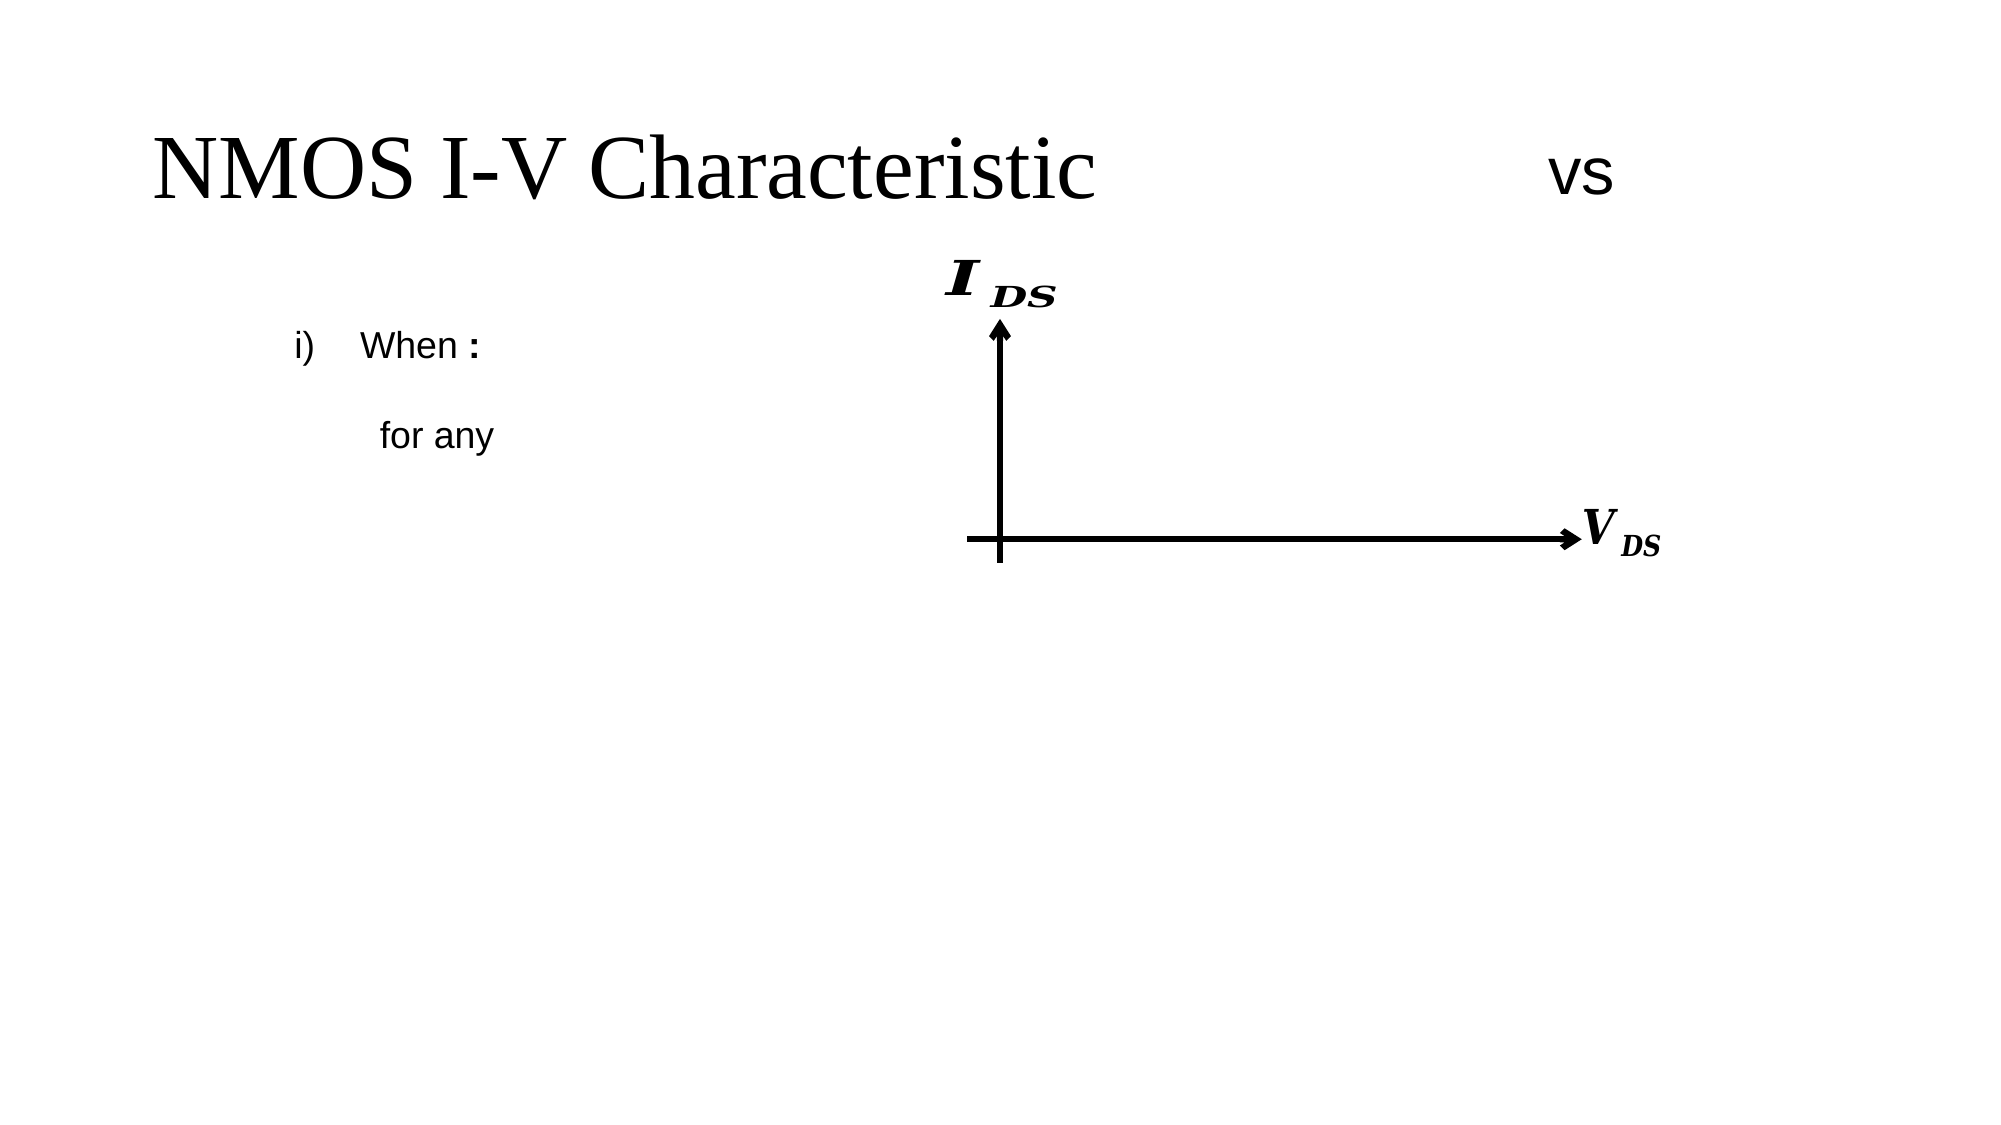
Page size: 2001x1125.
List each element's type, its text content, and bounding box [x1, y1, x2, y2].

title NMOS I-V Characteristic [137, 59, 1863, 278]
